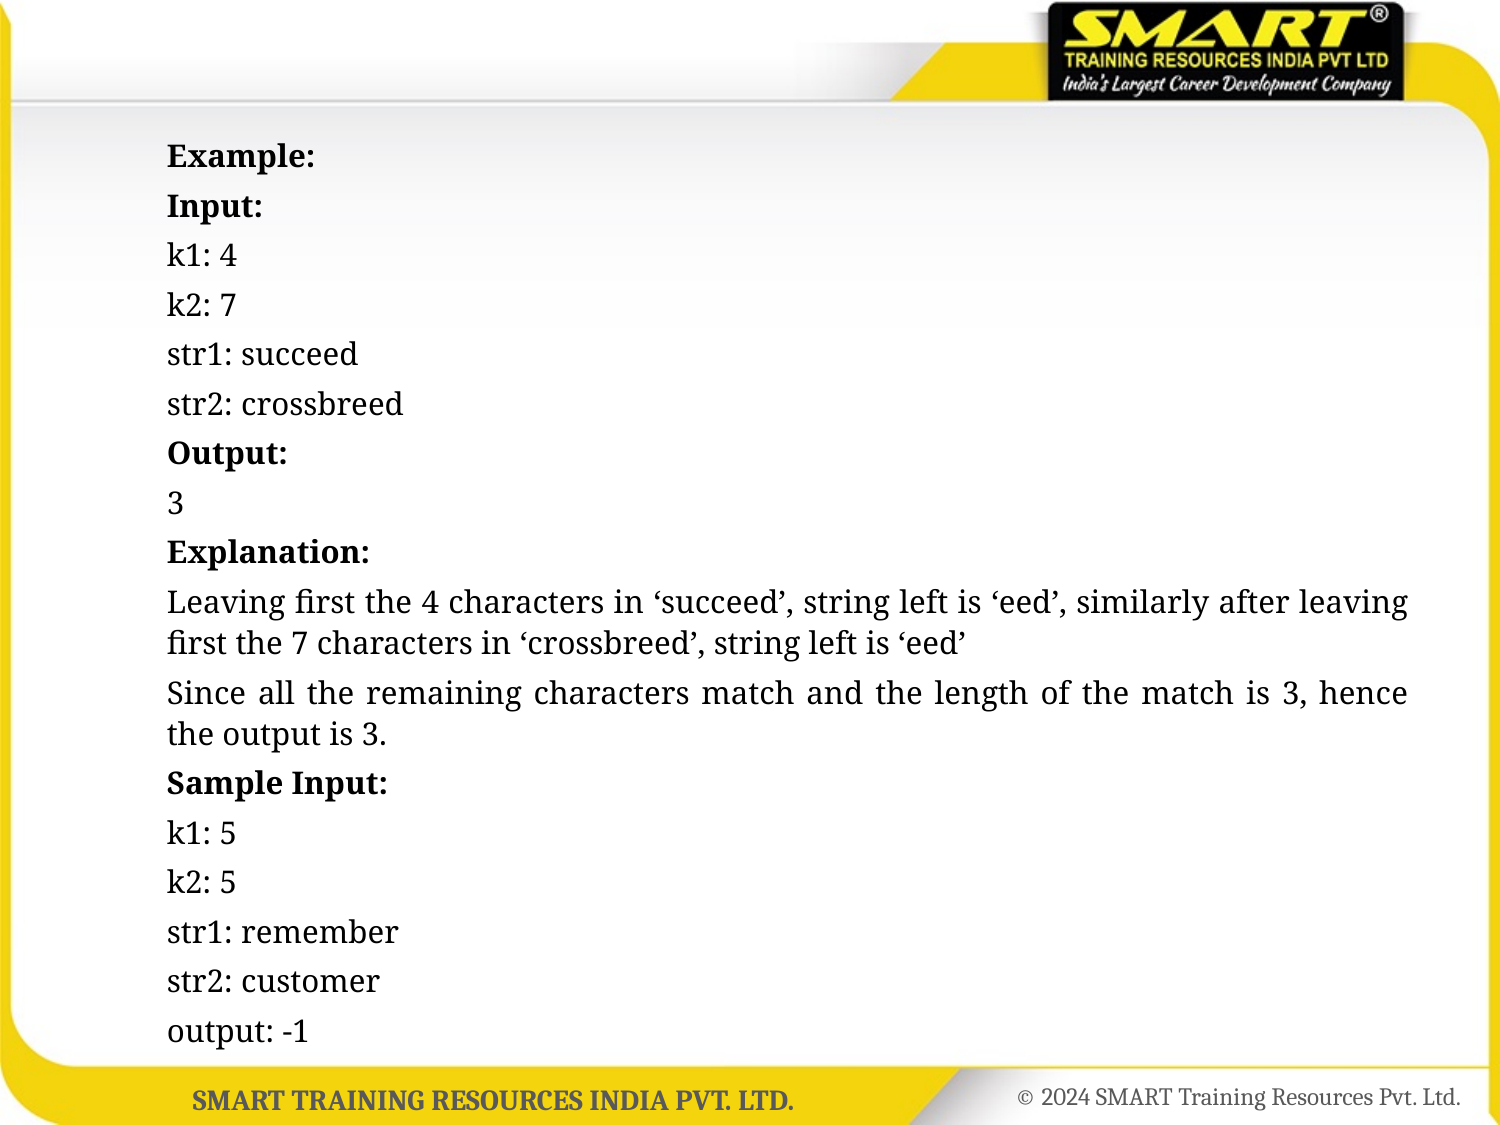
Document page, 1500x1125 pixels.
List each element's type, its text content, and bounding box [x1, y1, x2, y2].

picture [0, 0, 1500, 1125]
list Example: Input: k1: 4 k2: 7 str1: succeed str2: crossbreed Output: 3 Explanation: Leaving first the 4 characters in ‘succeed’, string left is ‘eed’, similarly after leaving first the 7 characters in ‘crossbreed’, string left is ‘eed’ Since all the remaining characters match and the length of the match is 3, hence the output is 3. Sample Input: k1: 5 k2: 5 str1: remember str2: customer output: -1 [75, 125, 1425, 1050]
